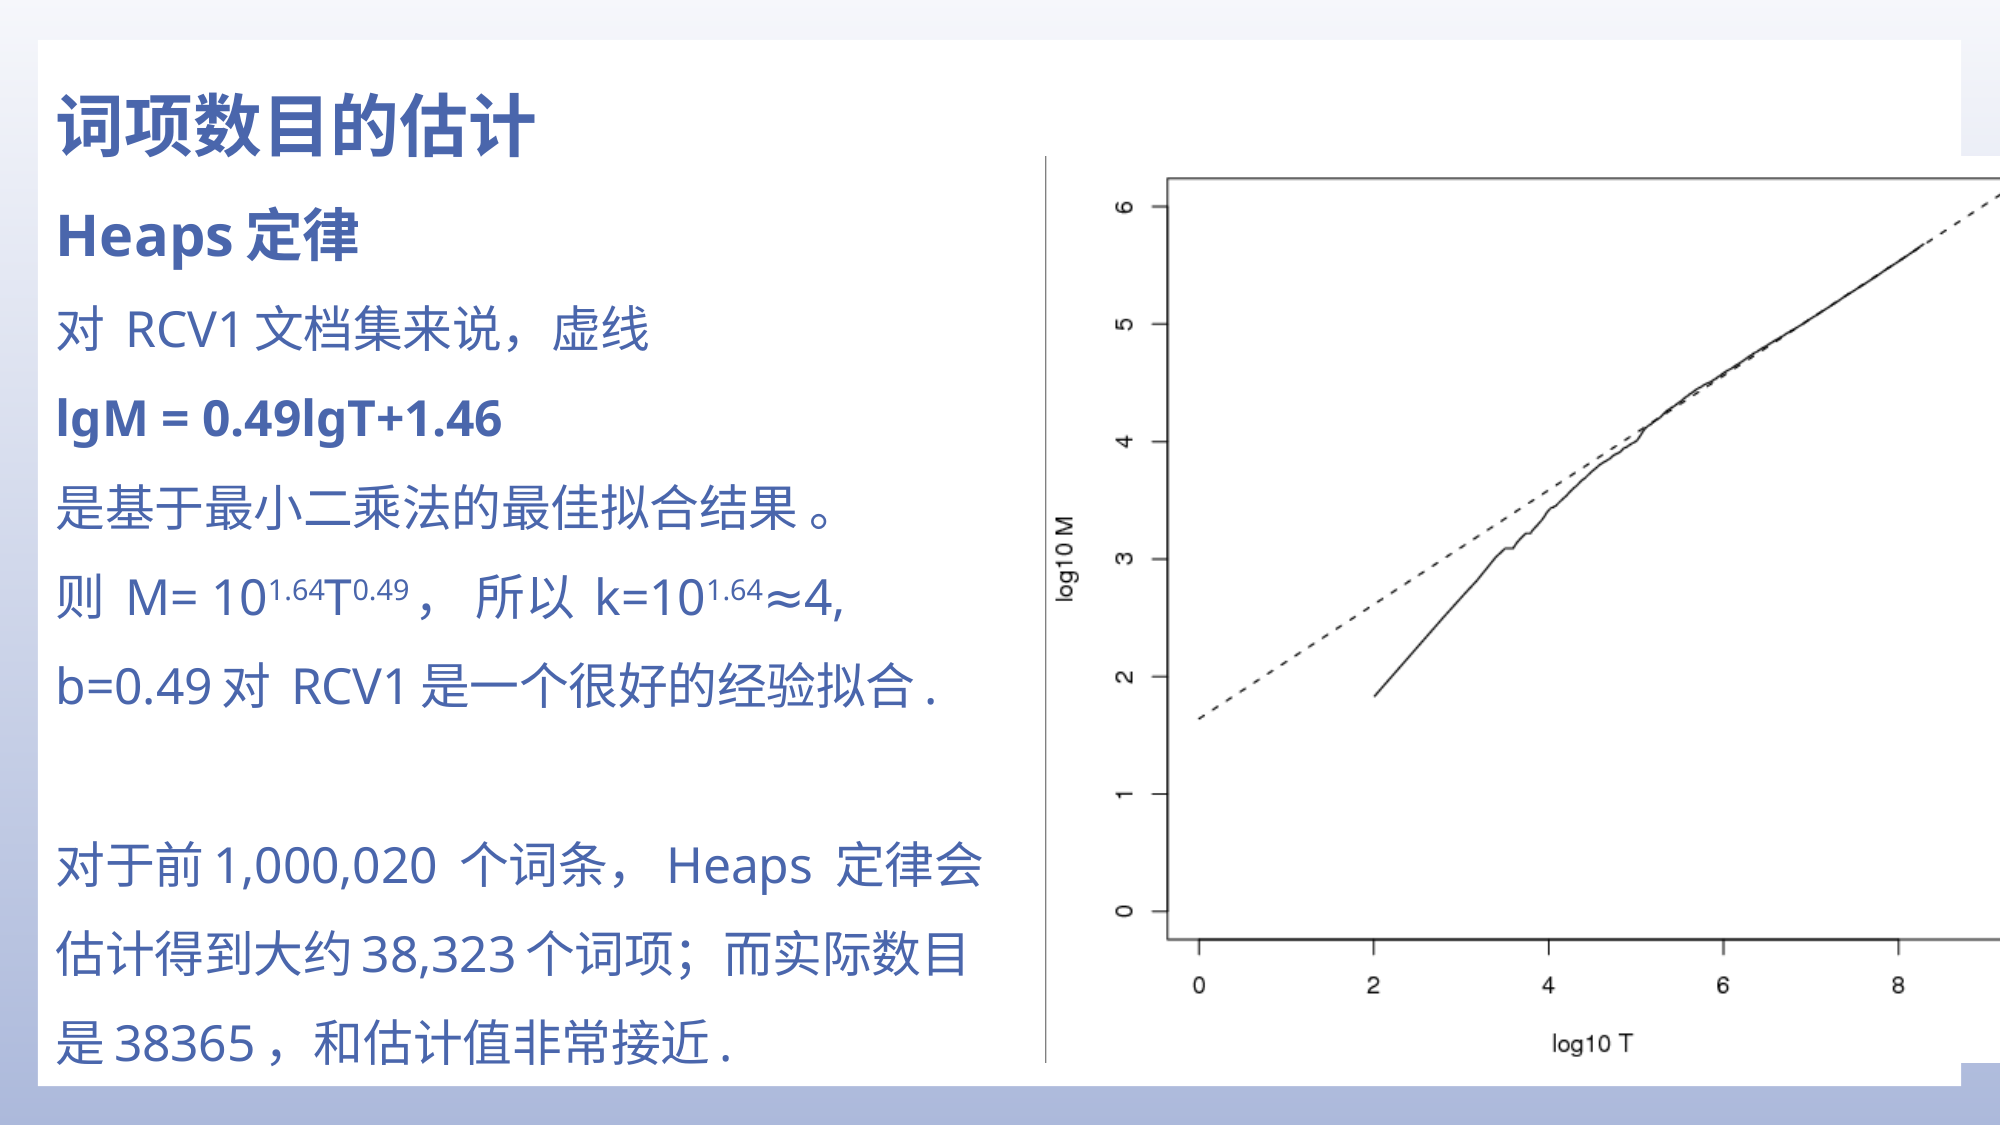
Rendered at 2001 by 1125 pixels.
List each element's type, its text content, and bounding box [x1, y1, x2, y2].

picture [1044, 156, 2000, 1063]
list Heaps定律 对 RCV1文档集来说，虚线 lgM = 0.49lgT+1.46 是基于最小二乘法的最佳拟合结果 。 则 M= 101.64T0.49， 所以 k=101.64≈4, b=0.49对 RCV1是一个很好的经验拟合. 对于前1,000,020 个词条，Heaps 定律会 估计得到大约38,323个词项；而实际数目 是38365，和估计值非常接近. [40, 156, 1939, 1089]
title 词项数目的估计 [40, 33, 1661, 156]
